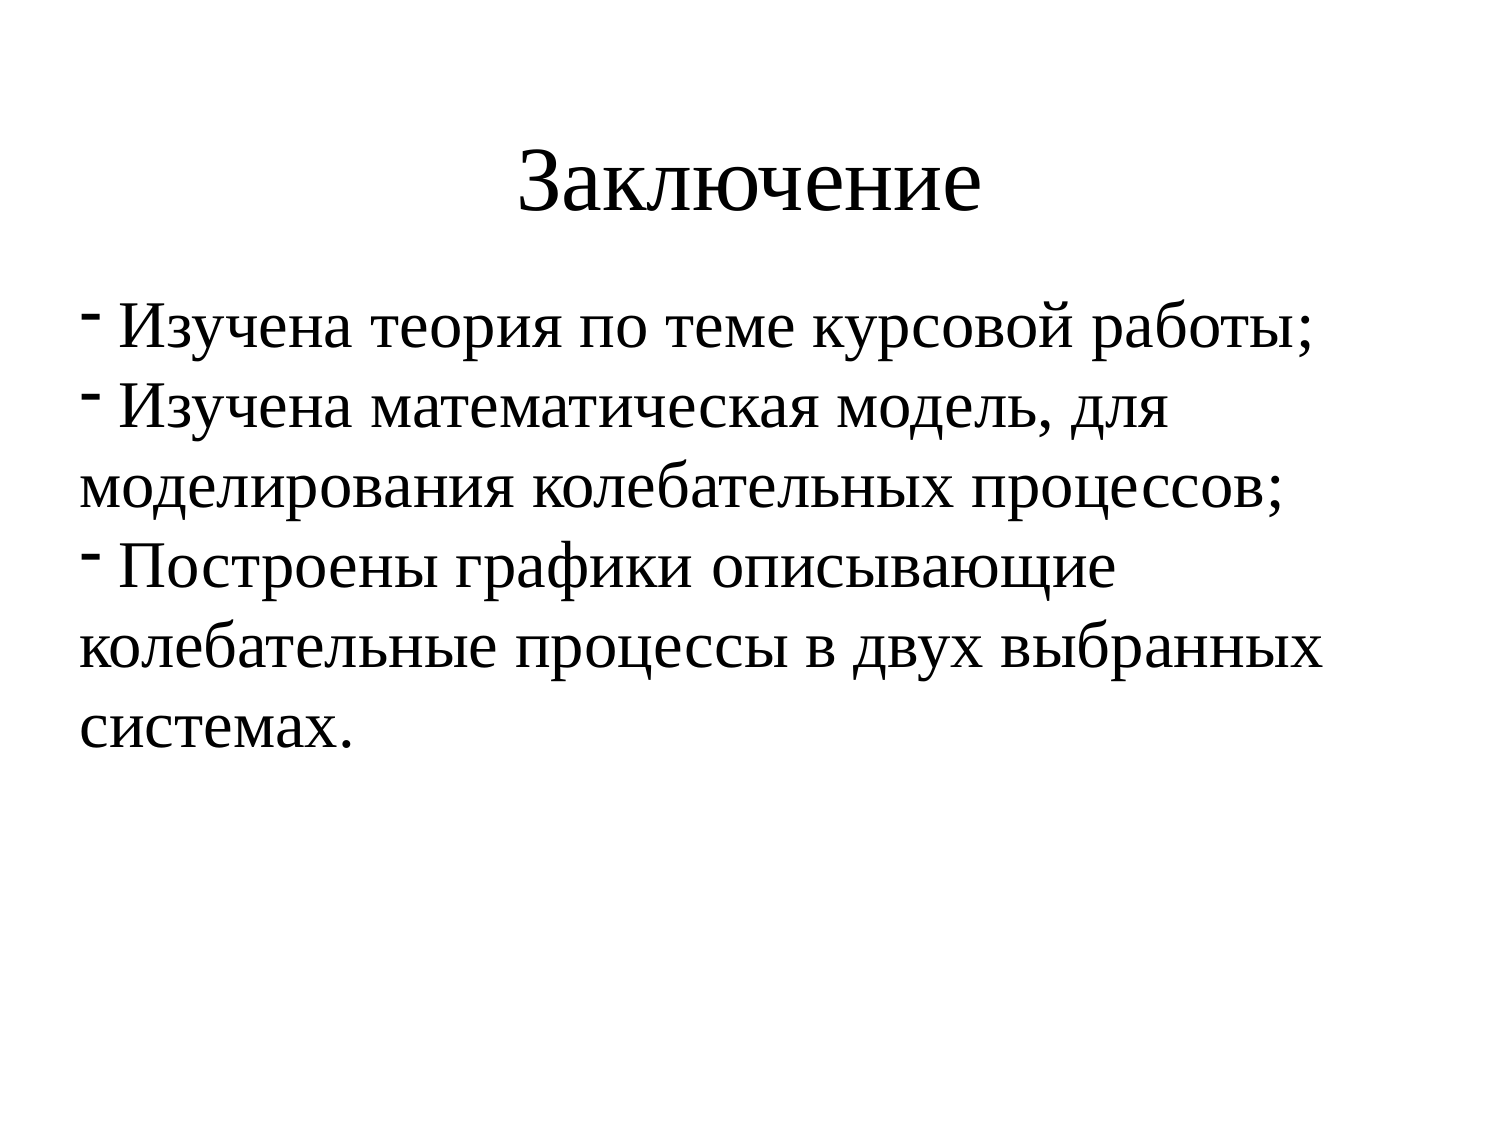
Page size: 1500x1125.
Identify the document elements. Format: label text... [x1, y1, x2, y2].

title Заключение [75, 79, 1425, 268]
text_box Изучена теория по теме курсовой работы; Изучена математическая модель, для моделирования колебательных процессов; Построены графики описывающие колебательные процессы в двух выбранных системах. [64, 273, 1436, 768]
